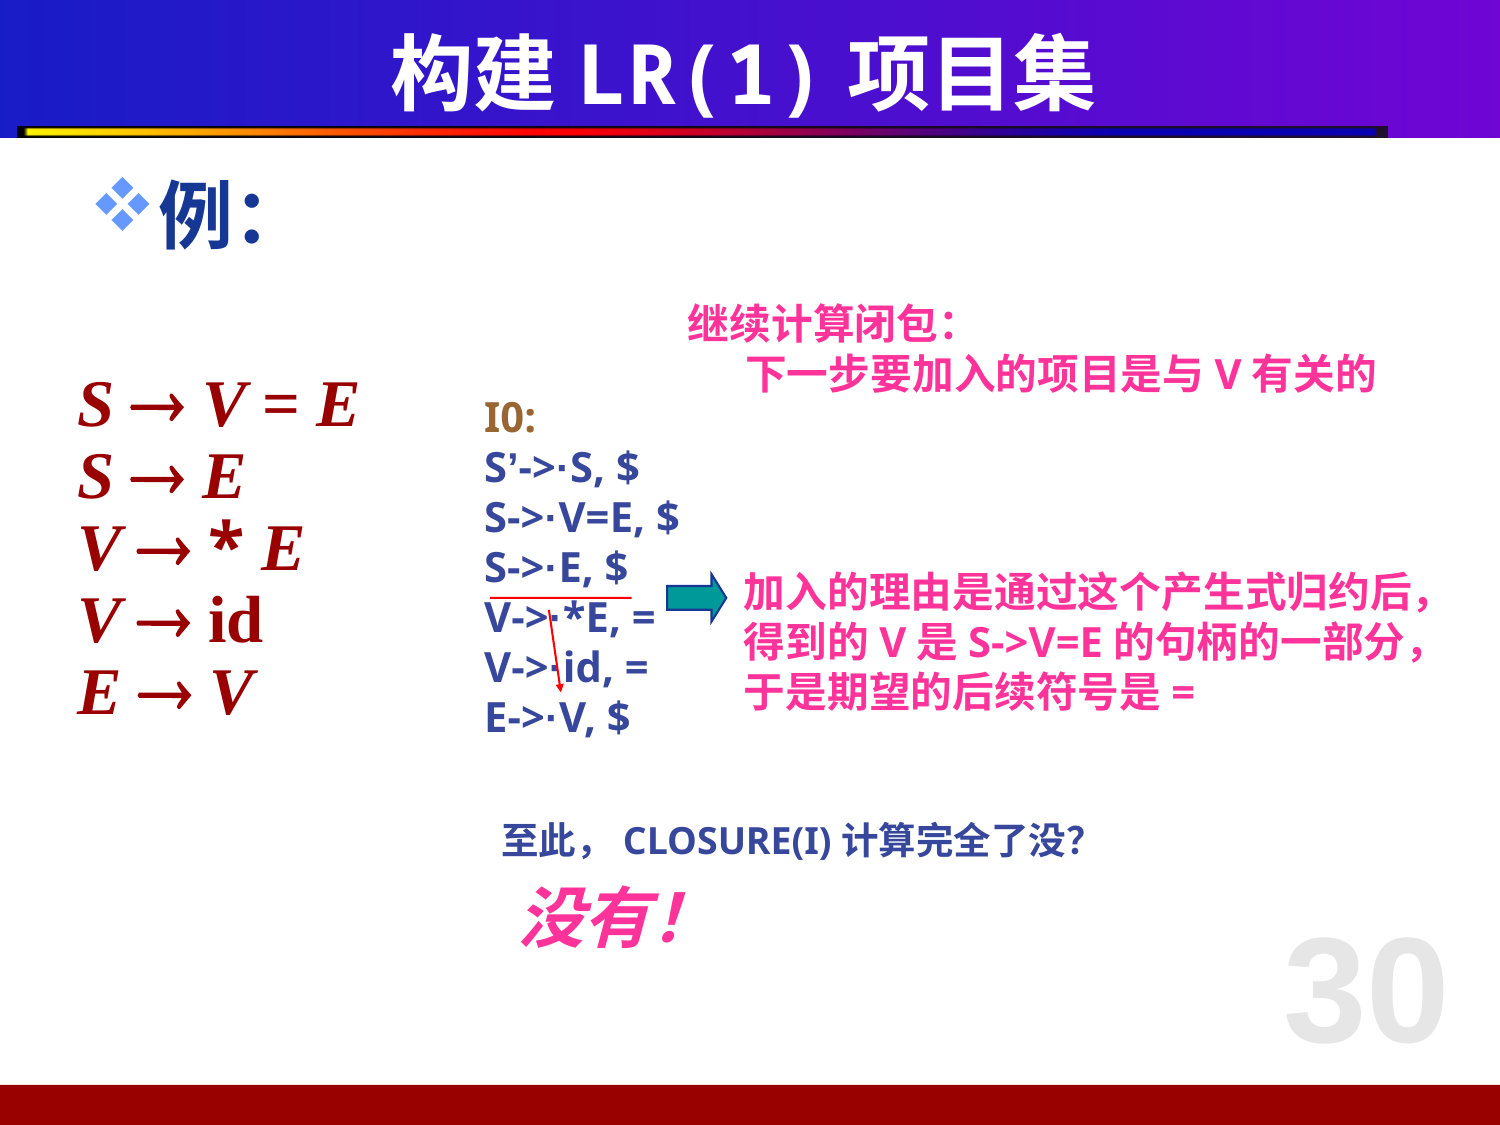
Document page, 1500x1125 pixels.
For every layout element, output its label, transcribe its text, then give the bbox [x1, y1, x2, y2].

text_box [667, 574, 727, 622]
text_box 加入的理由是通过这个产生式归约后， 得到的V是S->V=E的句柄的一部分， 于是期望的后续符号是= [729, 558, 1469, 724]
text_box I0: S’->·S, $ S->·V=E, $ S->·E, $ V->·*E, = V->·id, = E->·V, $ [469, 383, 696, 749]
text_box 继续计算闭包： 下一步要加入的项目是与V有关的 [673, 290, 1392, 406]
text_box 至此，CLOSURE(I)计算完全了没？ [486, 809, 1247, 869]
picture [17, 126, 1388, 138]
list 例： [74, 160, 1426, 1023]
title 构建LR(1)项目集 [49, 24, 1438, 118]
text_box 没有！ [502, 868, 733, 964]
slide_number 30 [1234, 904, 1500, 1118]
text_box S  V = E S  E V  * E V  id E  V [62, 361, 413, 765]
text_box [548, 609, 564, 693]
